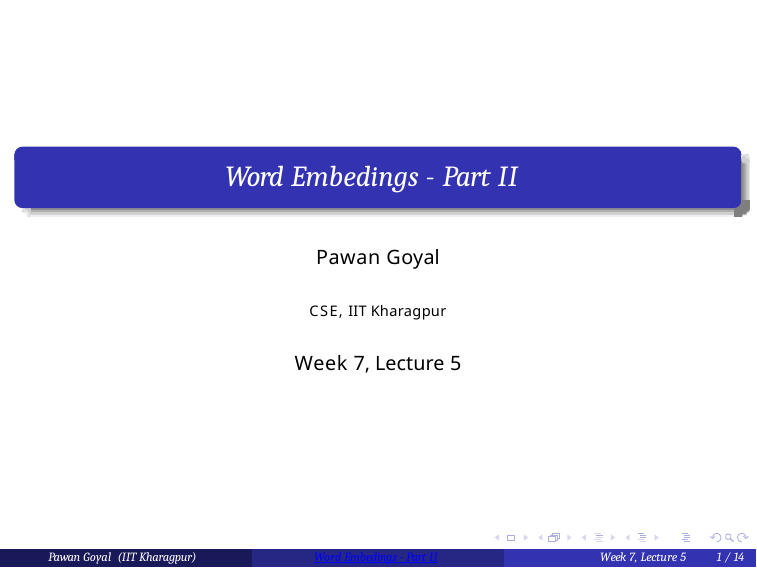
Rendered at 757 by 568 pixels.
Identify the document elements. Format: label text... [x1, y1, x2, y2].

text_box Pawan Goyal CSE, IIT Kharagpur Week 7, Lecture 5 [293, 241, 463, 375]
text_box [0, 548, 757, 568]
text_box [14, 153, 751, 217]
text_box [14, 146, 741, 153]
